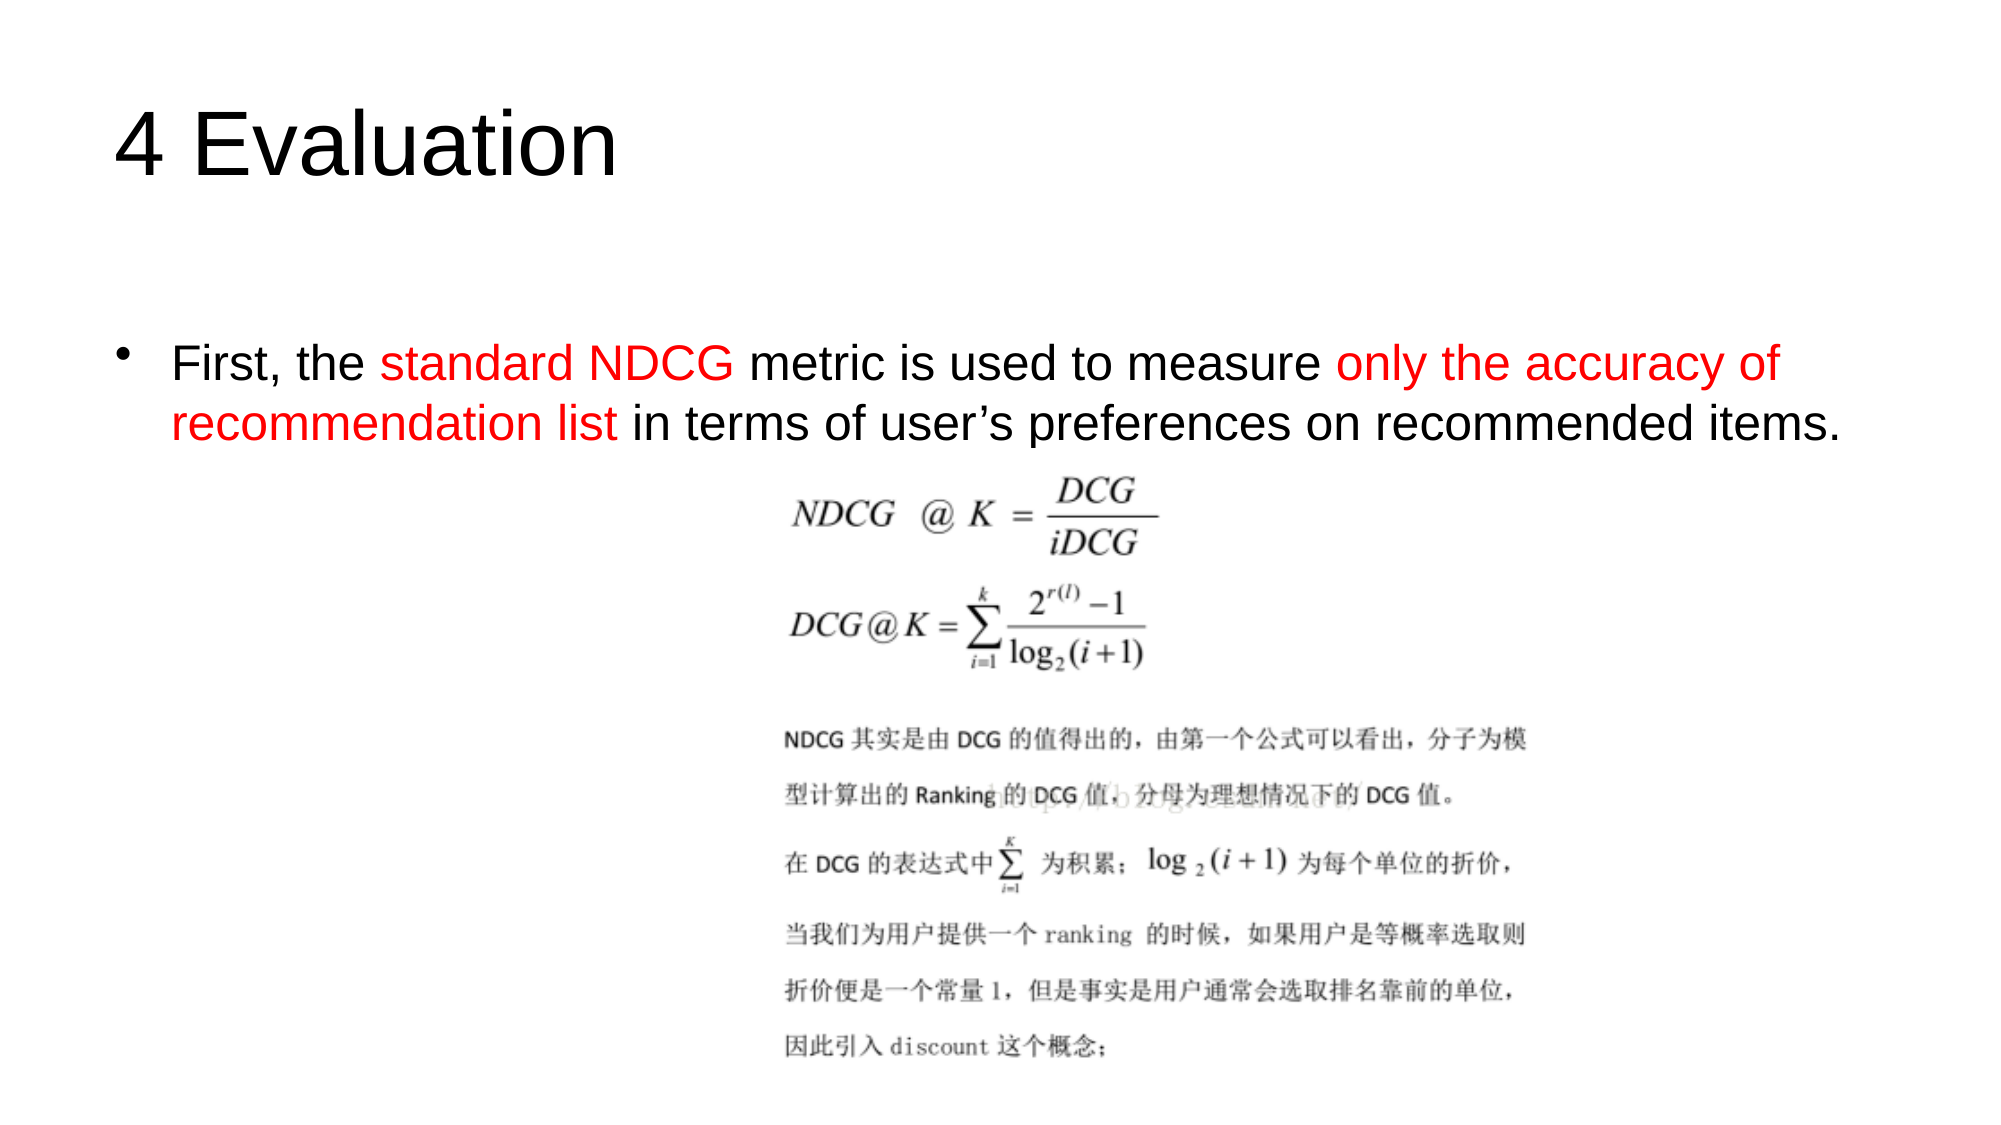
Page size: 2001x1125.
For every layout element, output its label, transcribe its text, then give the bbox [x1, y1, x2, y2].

list First, the standard NDCG metric is used to measure only the accuracy of recommendation list in terms of user’s preferences on recommended items. [99, 262, 1901, 1006]
picture [746, 448, 1576, 1090]
title 4 Evaluation [99, 44, 1901, 233]
